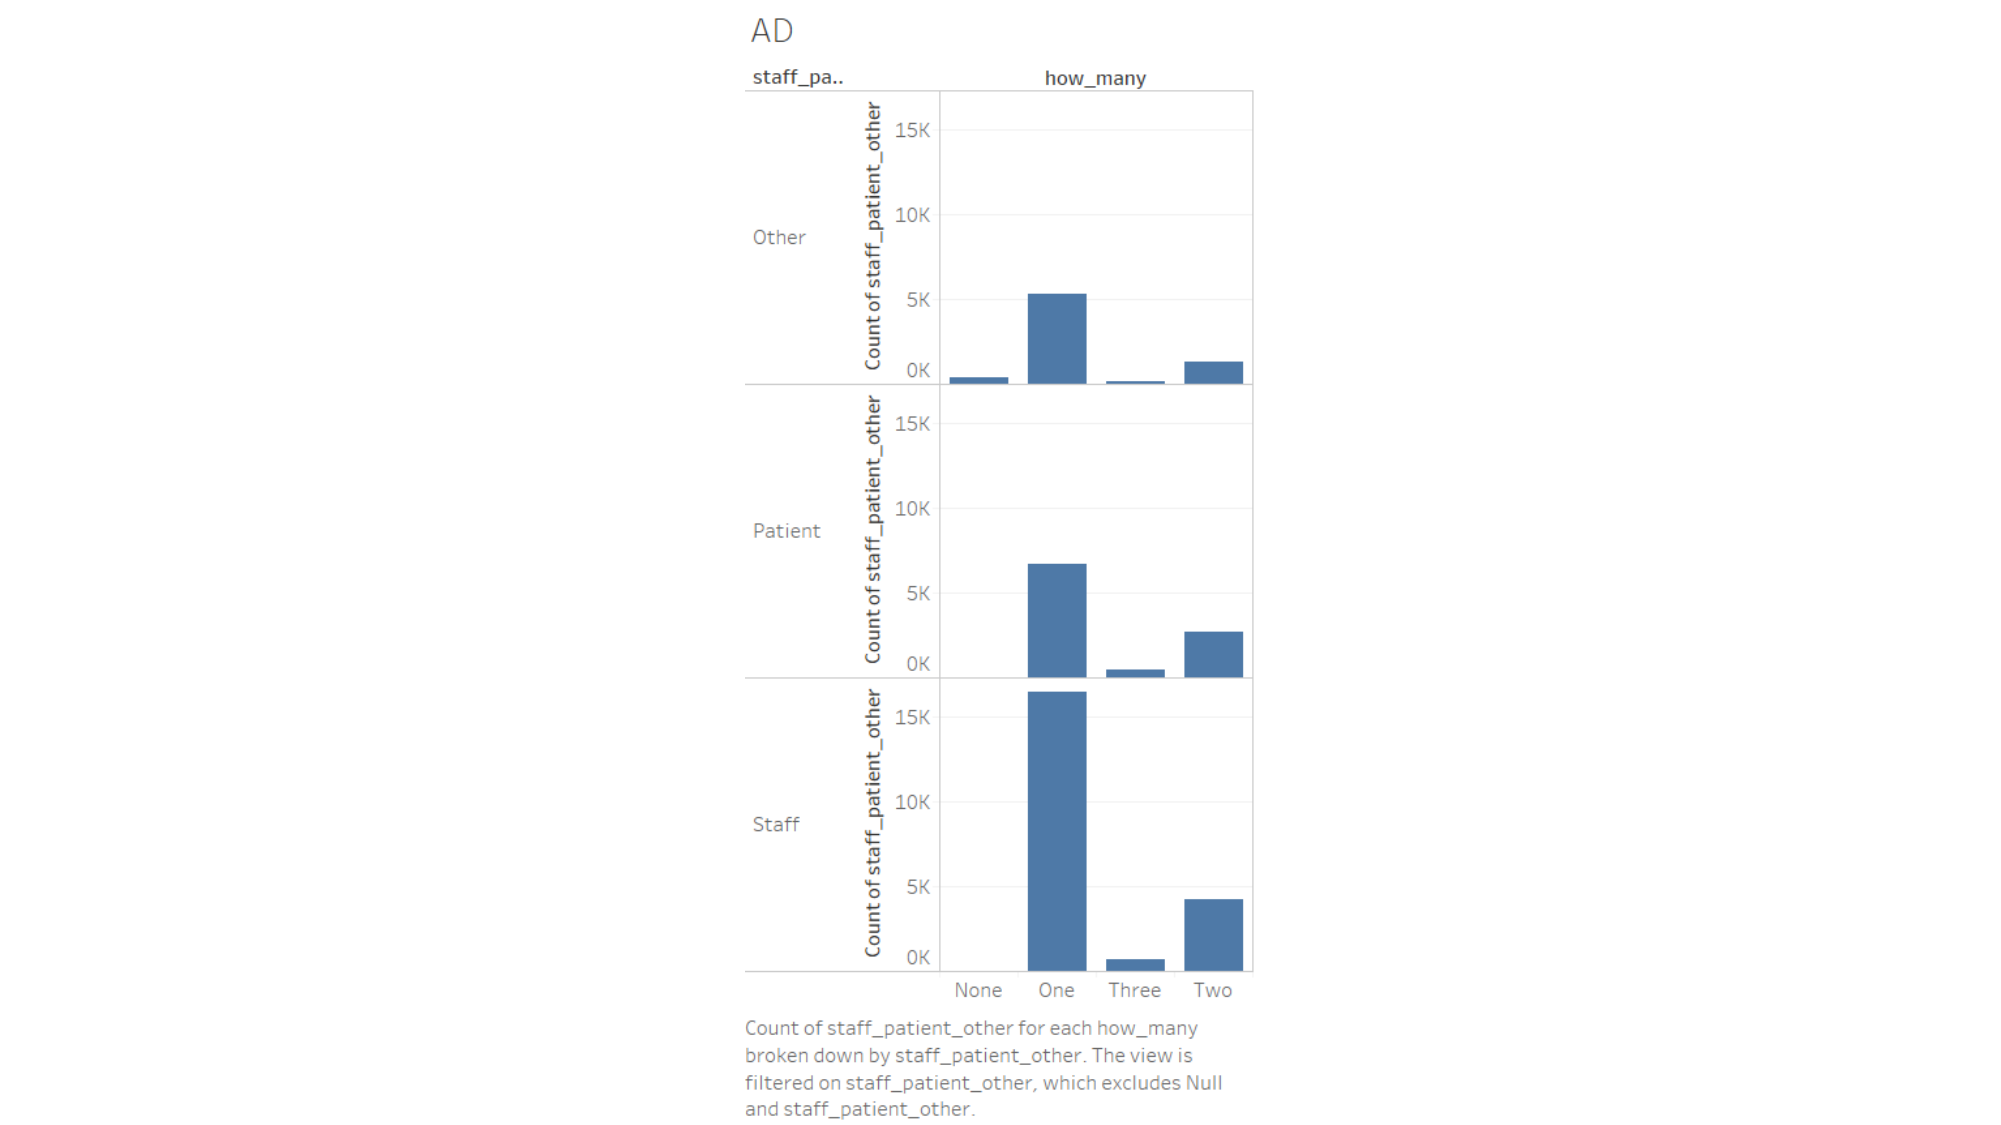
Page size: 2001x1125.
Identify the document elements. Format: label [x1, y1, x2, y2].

picture [745, 0, 1255, 1125]
